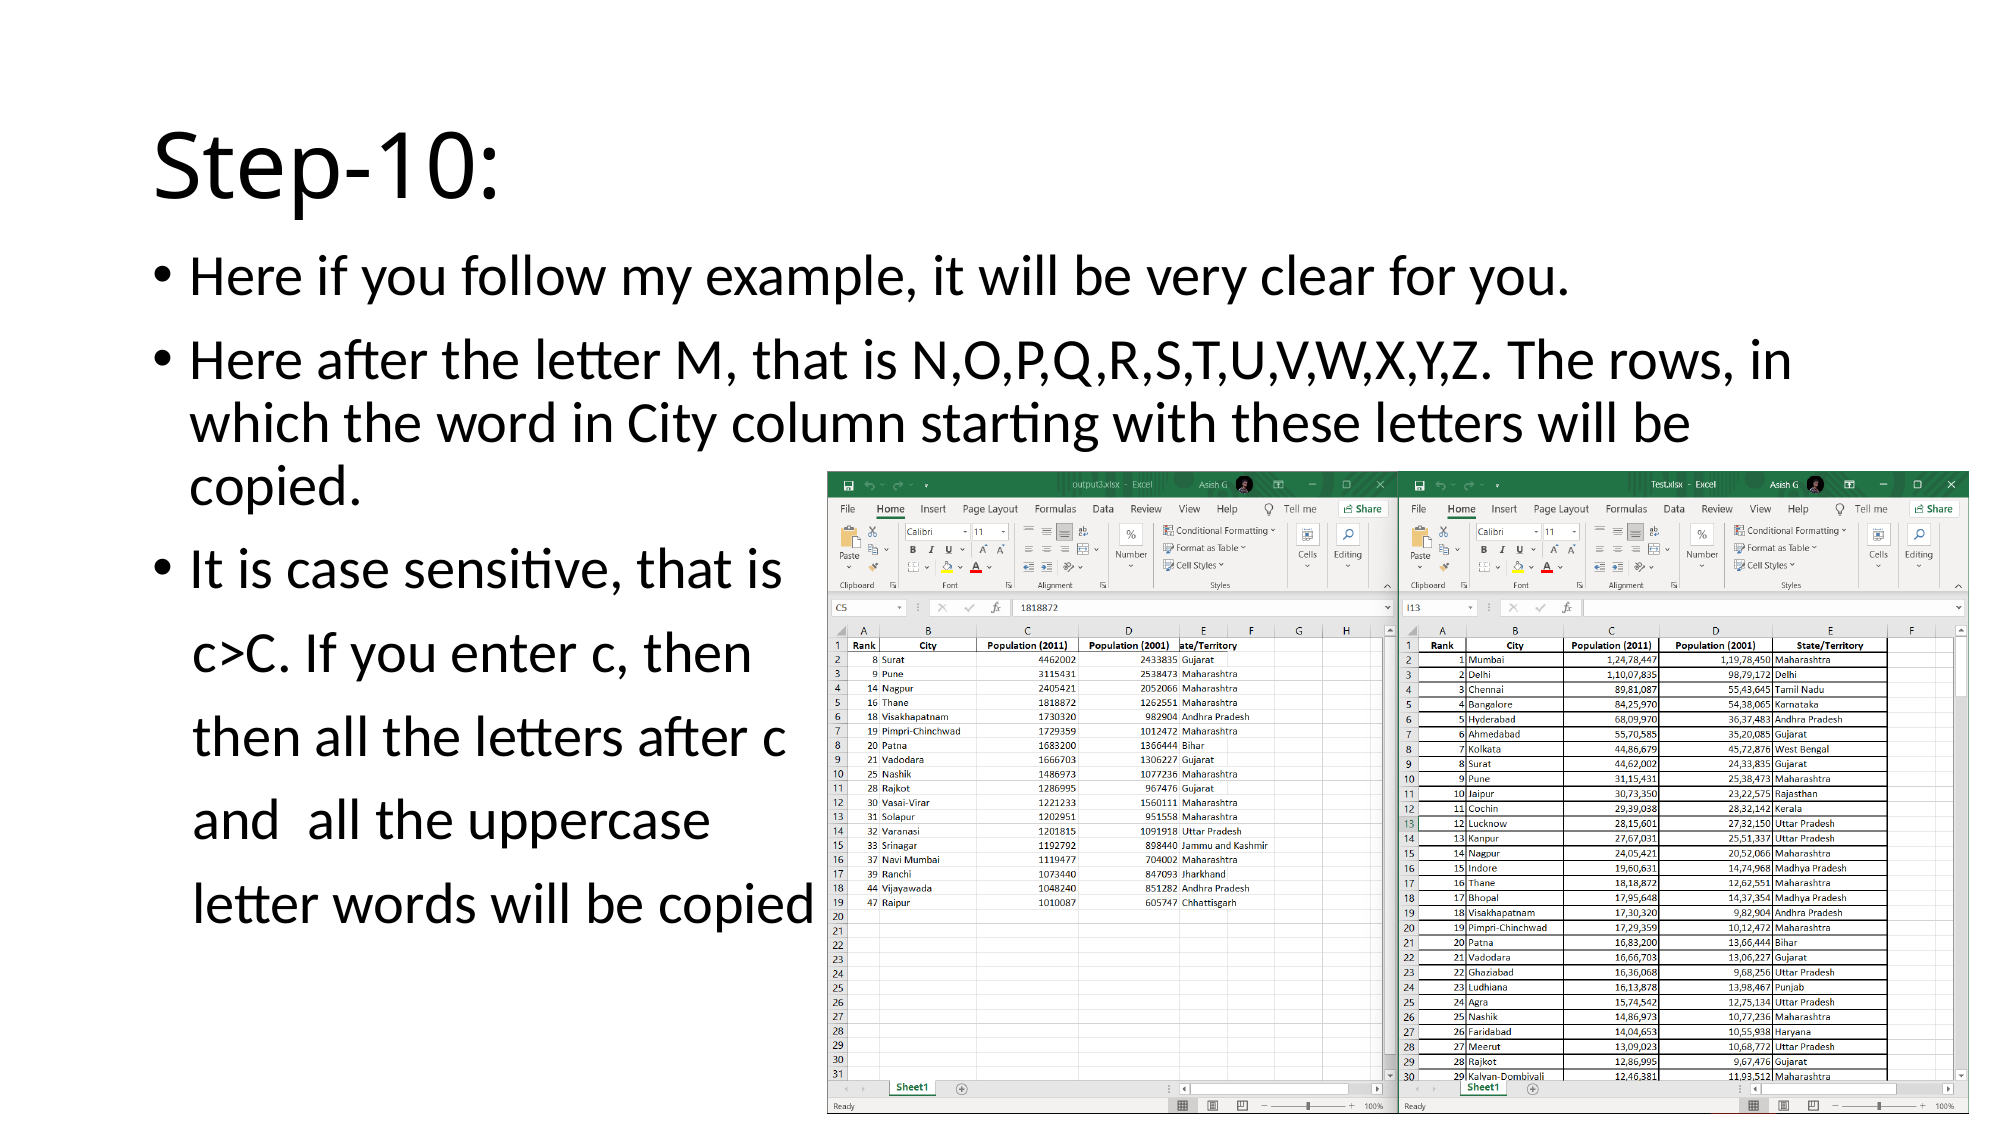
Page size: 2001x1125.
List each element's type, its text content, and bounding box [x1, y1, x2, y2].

title Step-10: [137, 59, 1863, 238]
picture [826, 471, 1969, 1114]
list Here if you follow my example, it will be very clear for you. Here after the letter M, that is N,O,P,Q,R,S,T,U,V,W,X,Y,Z. The rows, in which the word in City column starting with these letters will be copied. It is case sensitive, that is c>C. If you enter c, then then all the letters after c and all the uppercase letter words will be copied [137, 238, 1863, 1014]
